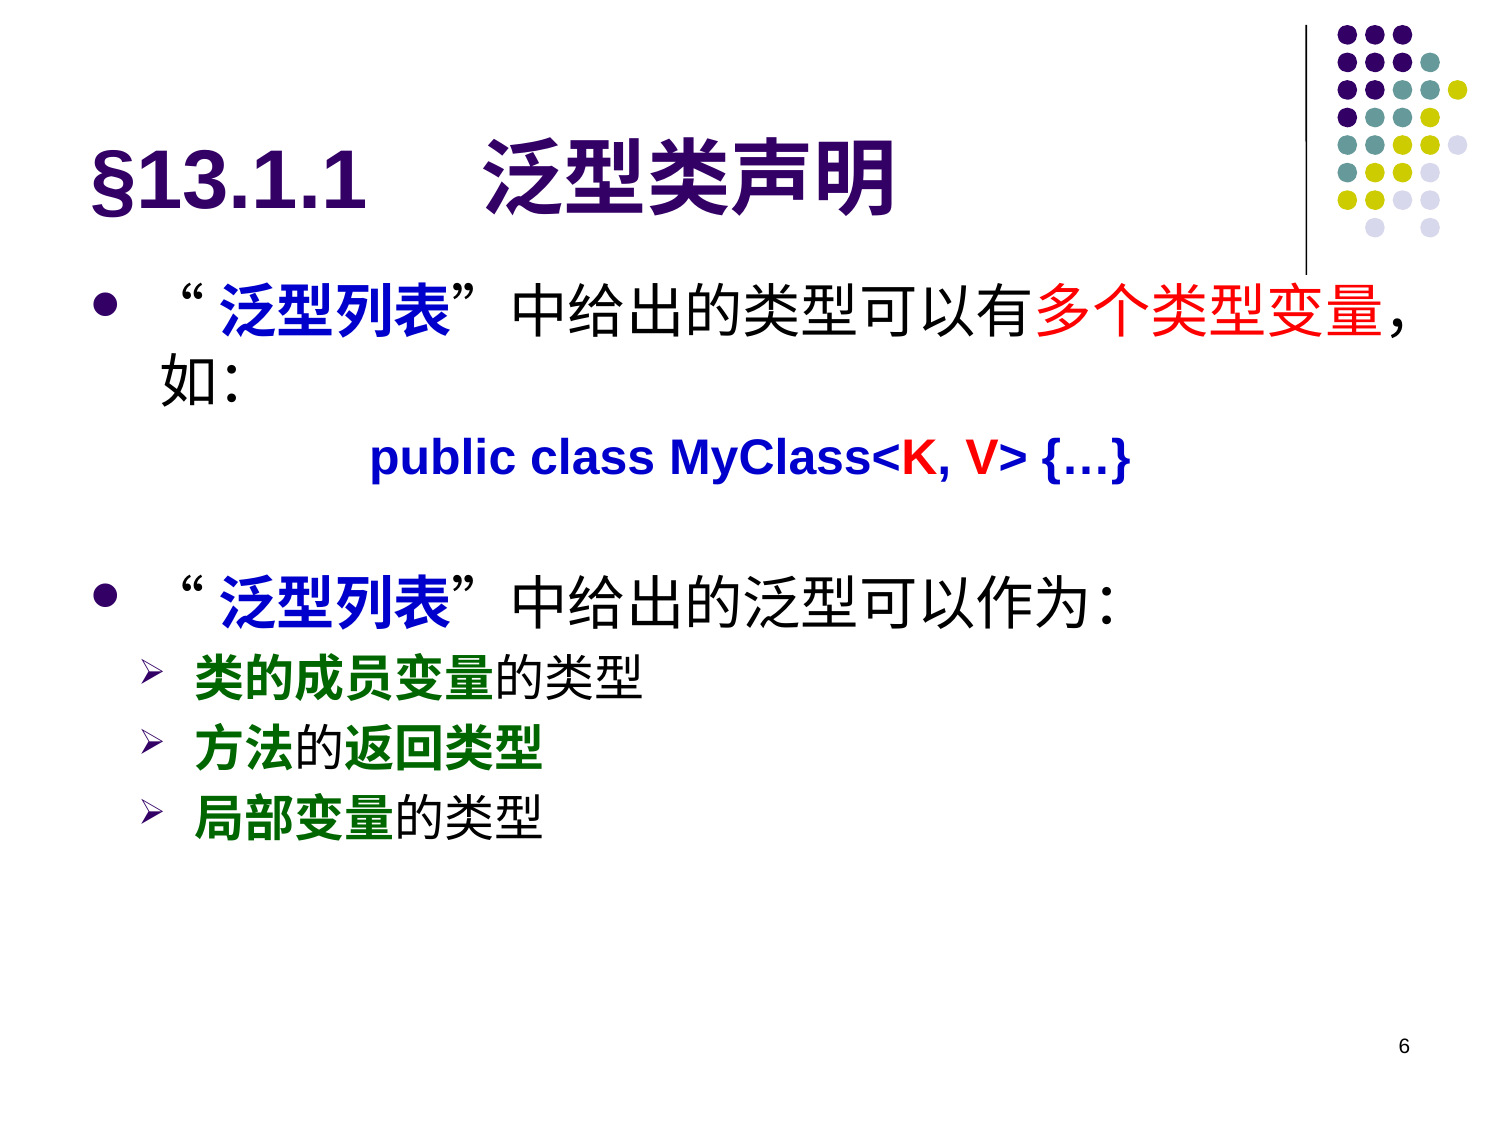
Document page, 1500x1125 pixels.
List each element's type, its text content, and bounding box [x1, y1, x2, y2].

list “泛型列表”中给出的类型可以有多个类型变量， 如： public class MyClass<K, V> {…} “泛型列表”中给出的泛型可以作为： 类的成员变量的类型 方法的返回类型 局部变量的类型 [74, 266, 1426, 1006]
slide_number 6 [1074, 1024, 1426, 1101]
title §13.1.1 泛型类声明 [74, 19, 1313, 233]
